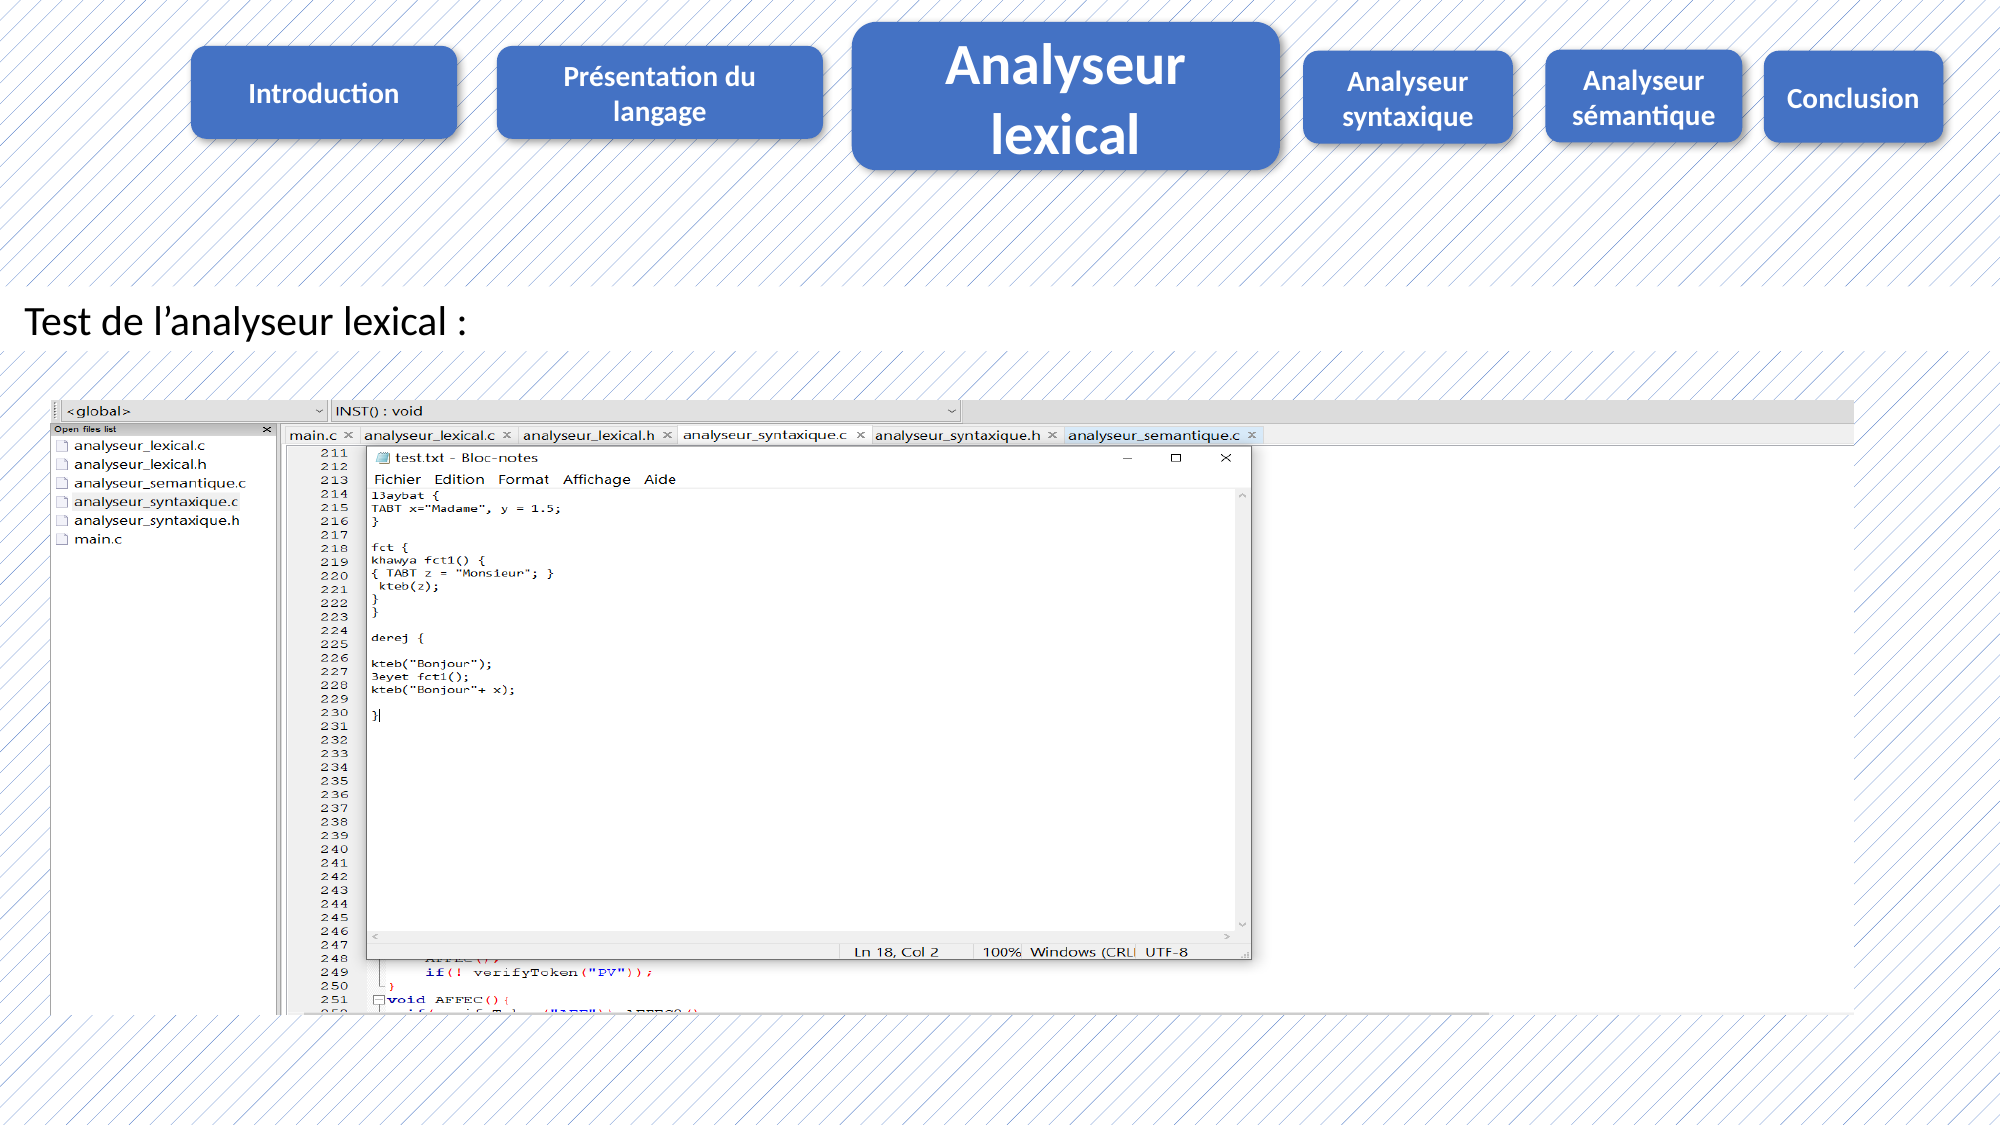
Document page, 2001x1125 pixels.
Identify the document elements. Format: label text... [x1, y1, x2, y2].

text_box Analyseur syntaxique [1302, 49, 1514, 145]
text_box Analyseur lexical [850, 20, 1281, 172]
text_box Introduction [189, 44, 459, 140]
text_box Présentation du langage [495, 44, 825, 140]
slide_number 16 [1412, 1042, 1863, 1103]
text_box Analyseur sémantique [1544, 48, 1744, 144]
text_box Test de l’analyseur lexical : [0, 286, 2000, 352]
text_box Conclusion [1762, 49, 1945, 144]
picture [50, 400, 1854, 1015]
